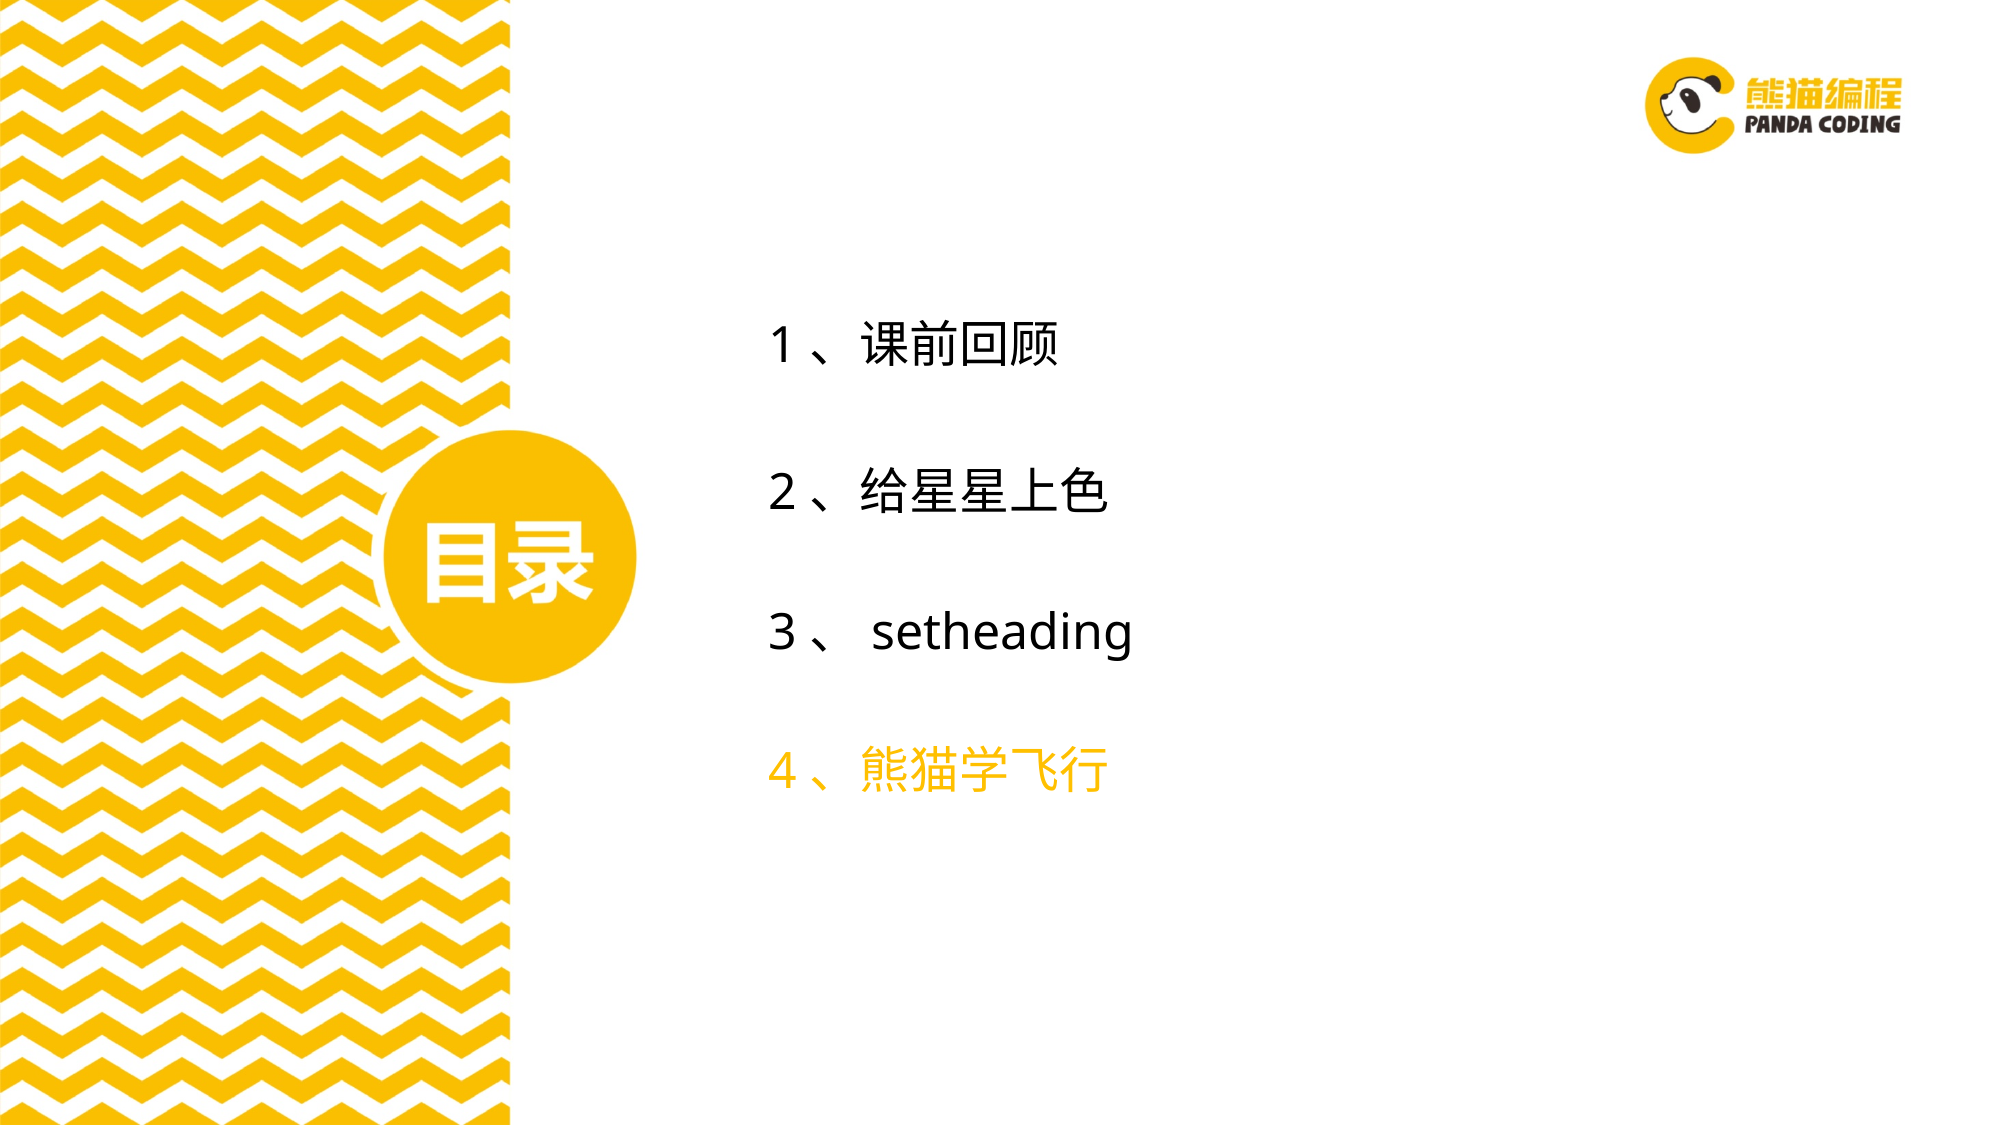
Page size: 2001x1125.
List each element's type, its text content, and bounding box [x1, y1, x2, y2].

text_box 4、熊猫学飞行 [754, 731, 1643, 807]
picture [0, 0, 2001, 1125]
text_box 3、setheading [754, 592, 1643, 667]
text_box 1、课前回顾 [754, 305, 1643, 381]
text_box 2、给星星上色 [754, 451, 1643, 527]
